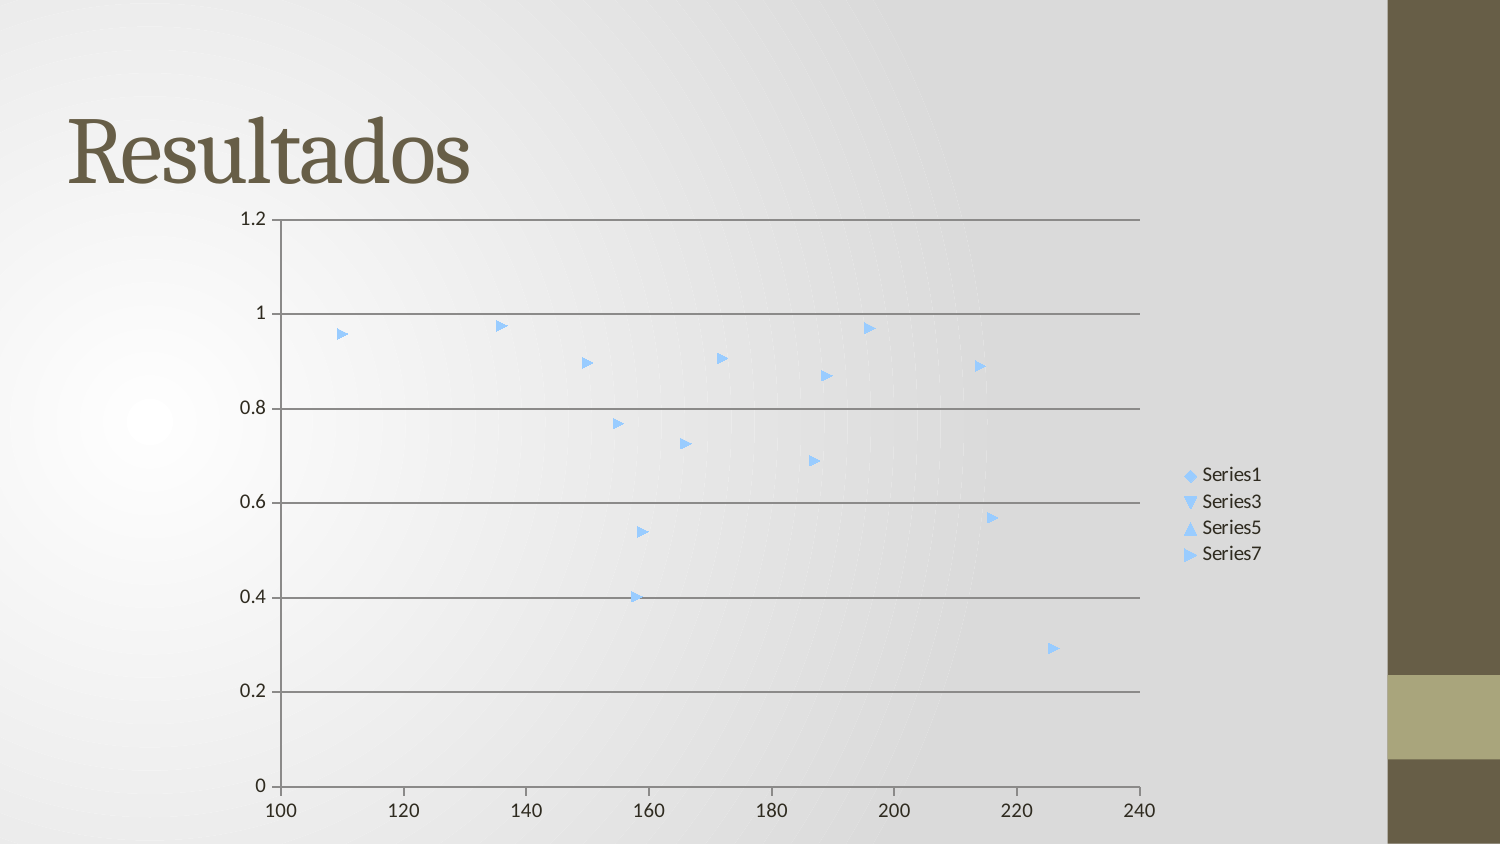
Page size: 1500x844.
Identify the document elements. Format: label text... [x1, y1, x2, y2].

title Resultados [51, 72, 1449, 167]
chart [217, 196, 1282, 836]
